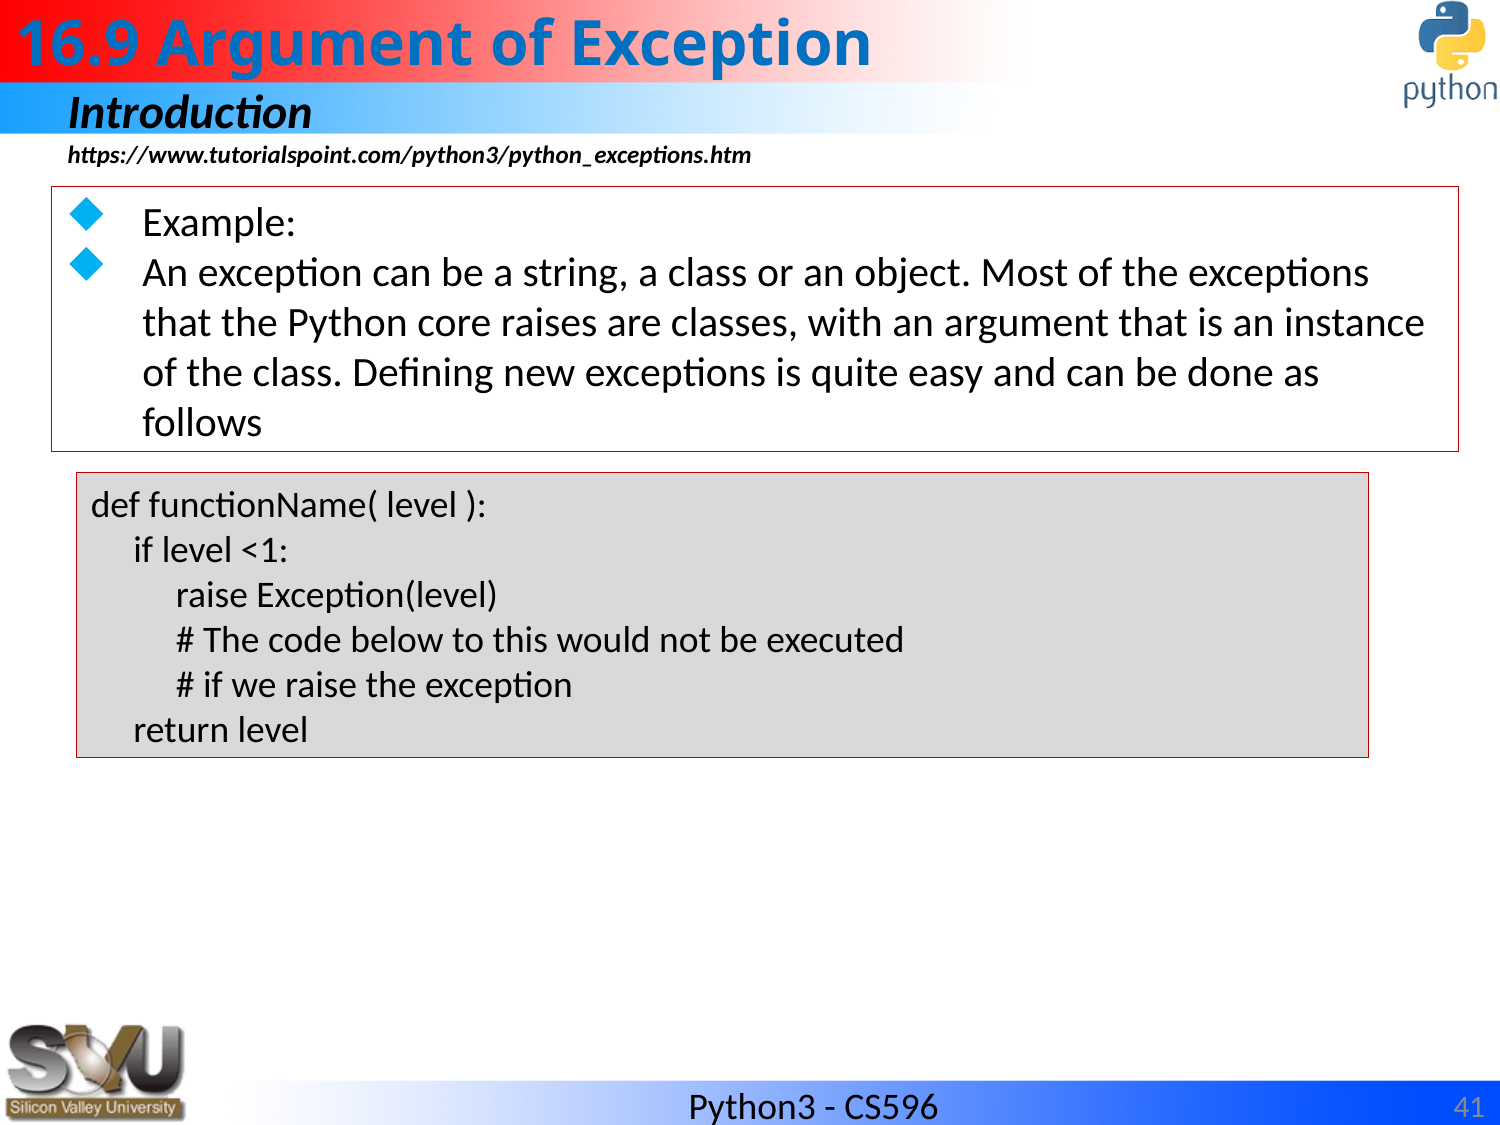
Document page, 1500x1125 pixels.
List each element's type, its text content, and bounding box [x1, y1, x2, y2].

text_box Python3 - CS596 [462, 1075, 1165, 1125]
title 16.9 Argument of Exception [0, 0, 1402, 95]
text_box Introduction https://www.tutorialspoint.com/python3/python_exceptions.htm [52, 73, 1008, 176]
slide_number 41 [1162, 1074, 1500, 1125]
text_box Example: An exception can be a string, a class or an object. Most of the exceptions that the Python core raises are classes, with an argument that is an instance of the class. Defining new exceptions is quite easy and can be done as follows [51, 186, 1459, 452]
text_box def functionName( level ): if level <1: raise Exception(level) # The code below to this would not be executed # if we raise the exception return level [76, 472, 1369, 758]
picture [0, 0, 1500, 1125]
